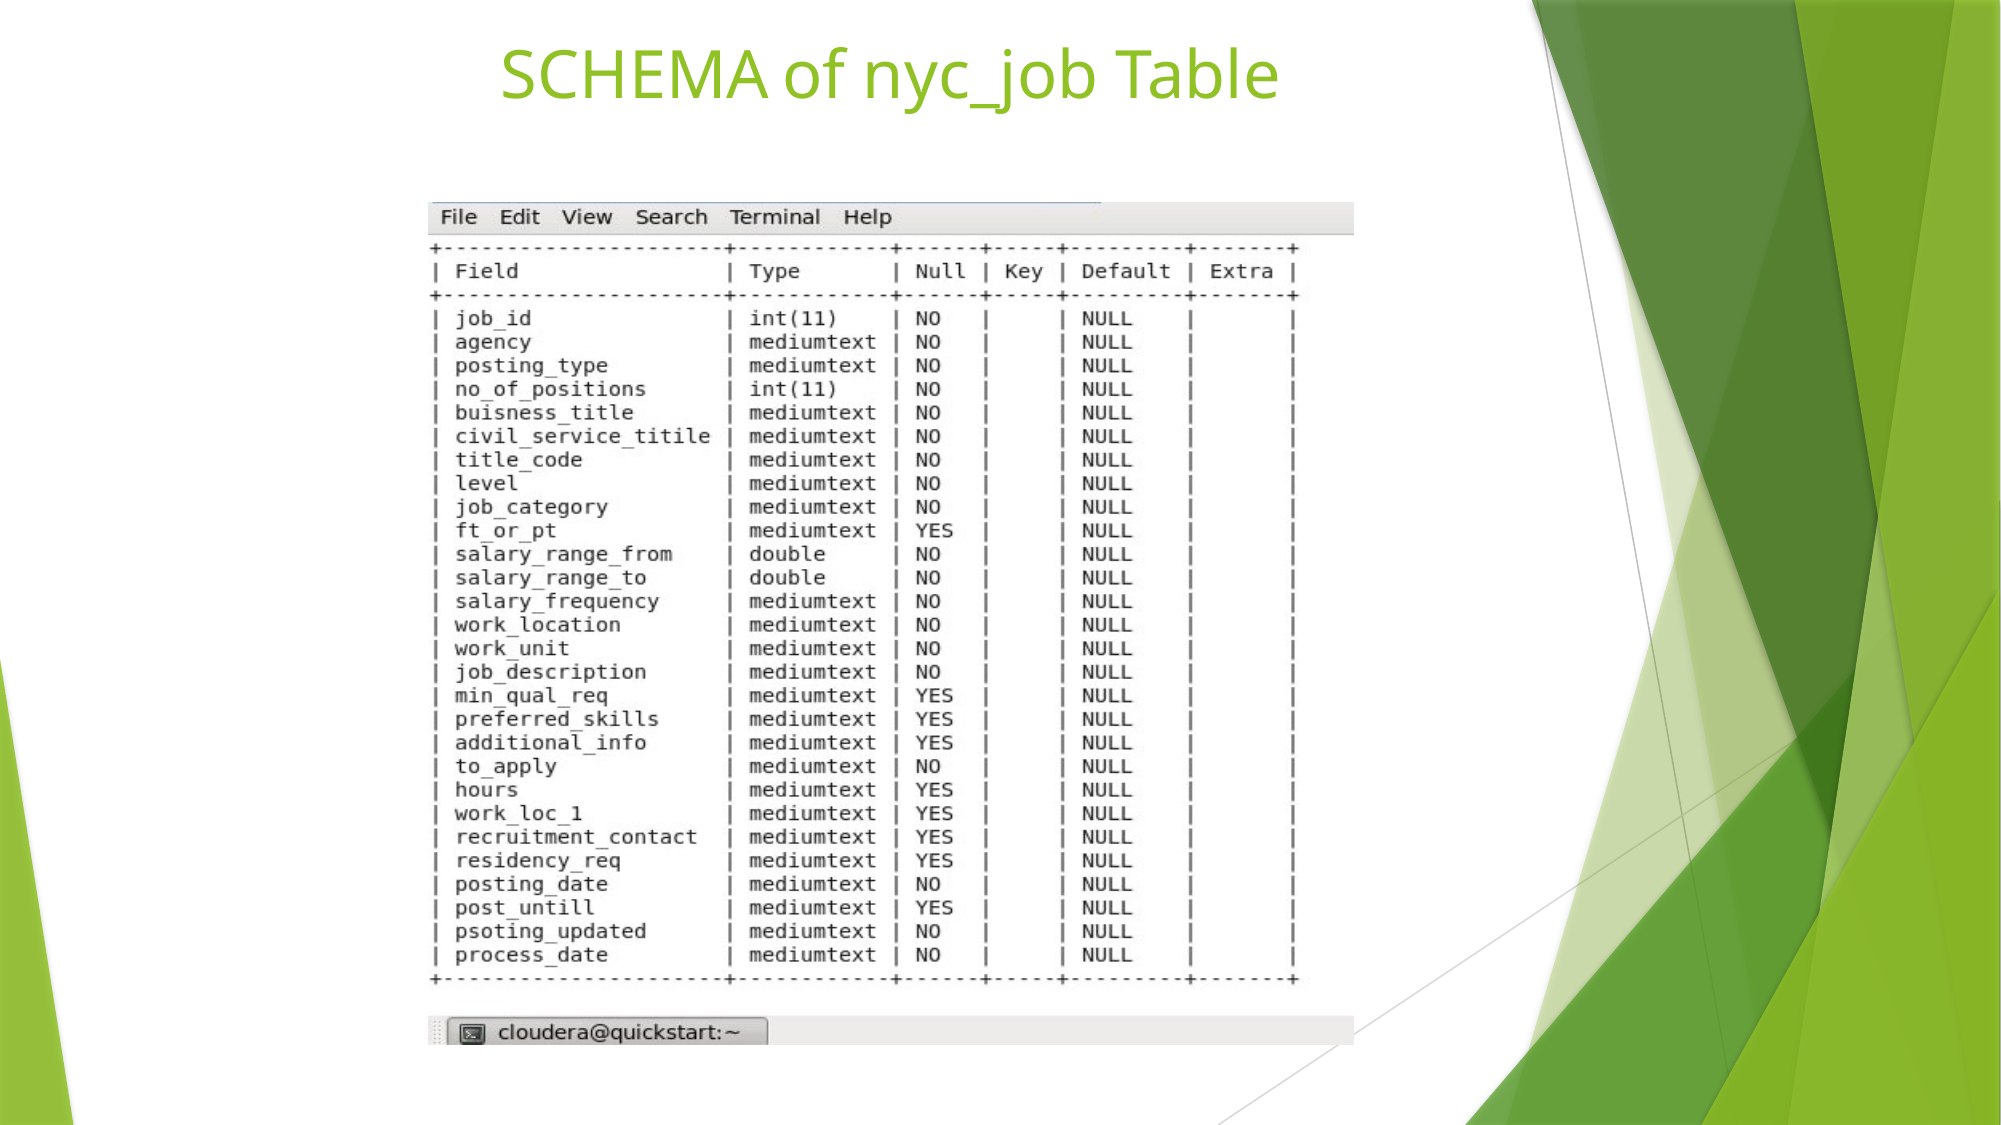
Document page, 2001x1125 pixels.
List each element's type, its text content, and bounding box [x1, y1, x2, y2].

text_box SCHEMA of nyc_job Table [333, 24, 1449, 120]
picture [428, 202, 1354, 1046]
